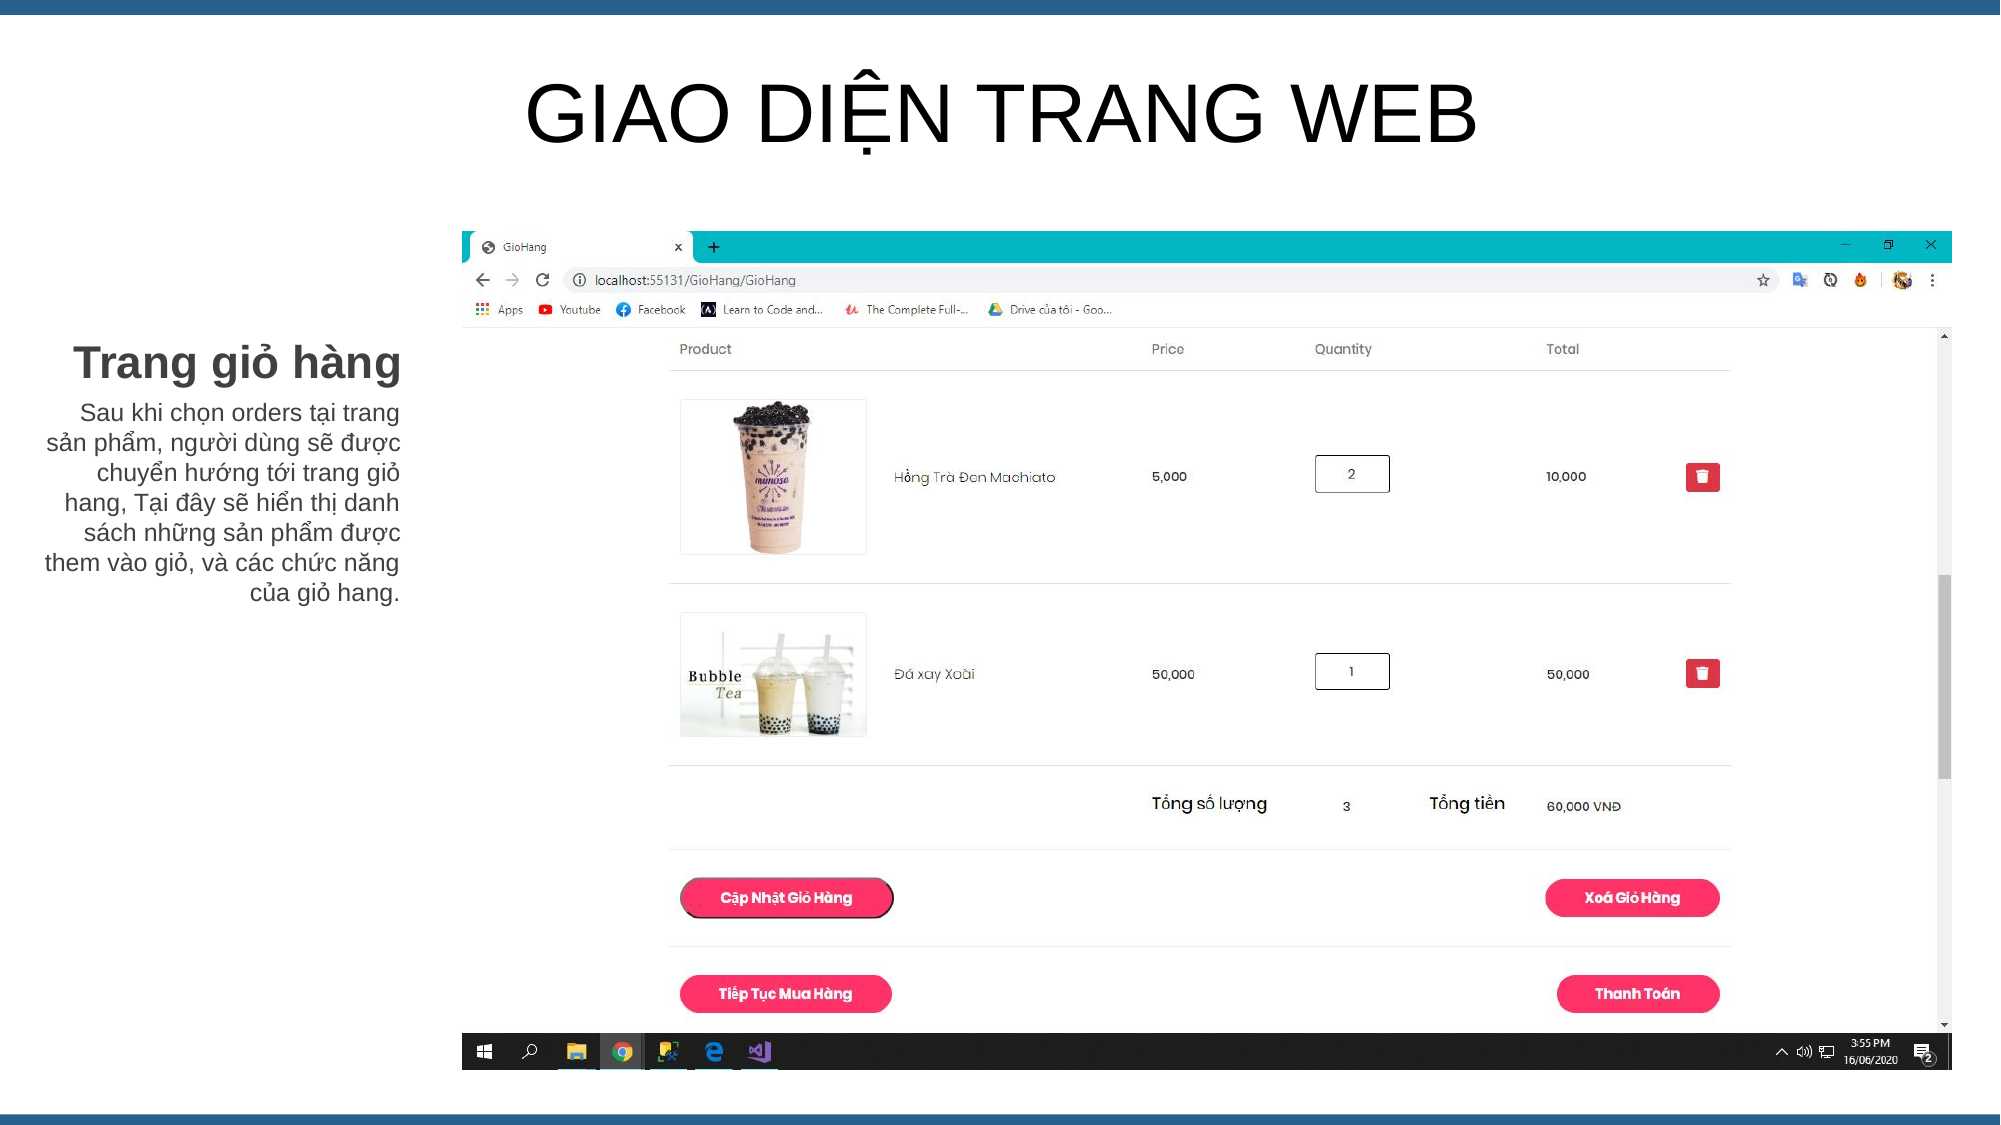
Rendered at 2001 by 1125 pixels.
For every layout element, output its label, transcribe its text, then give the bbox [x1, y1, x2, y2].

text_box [25, 325, 417, 617]
list GIAO DIỆN TRANG WEB [53, 55, 1952, 175]
picture [462, 231, 1952, 1070]
